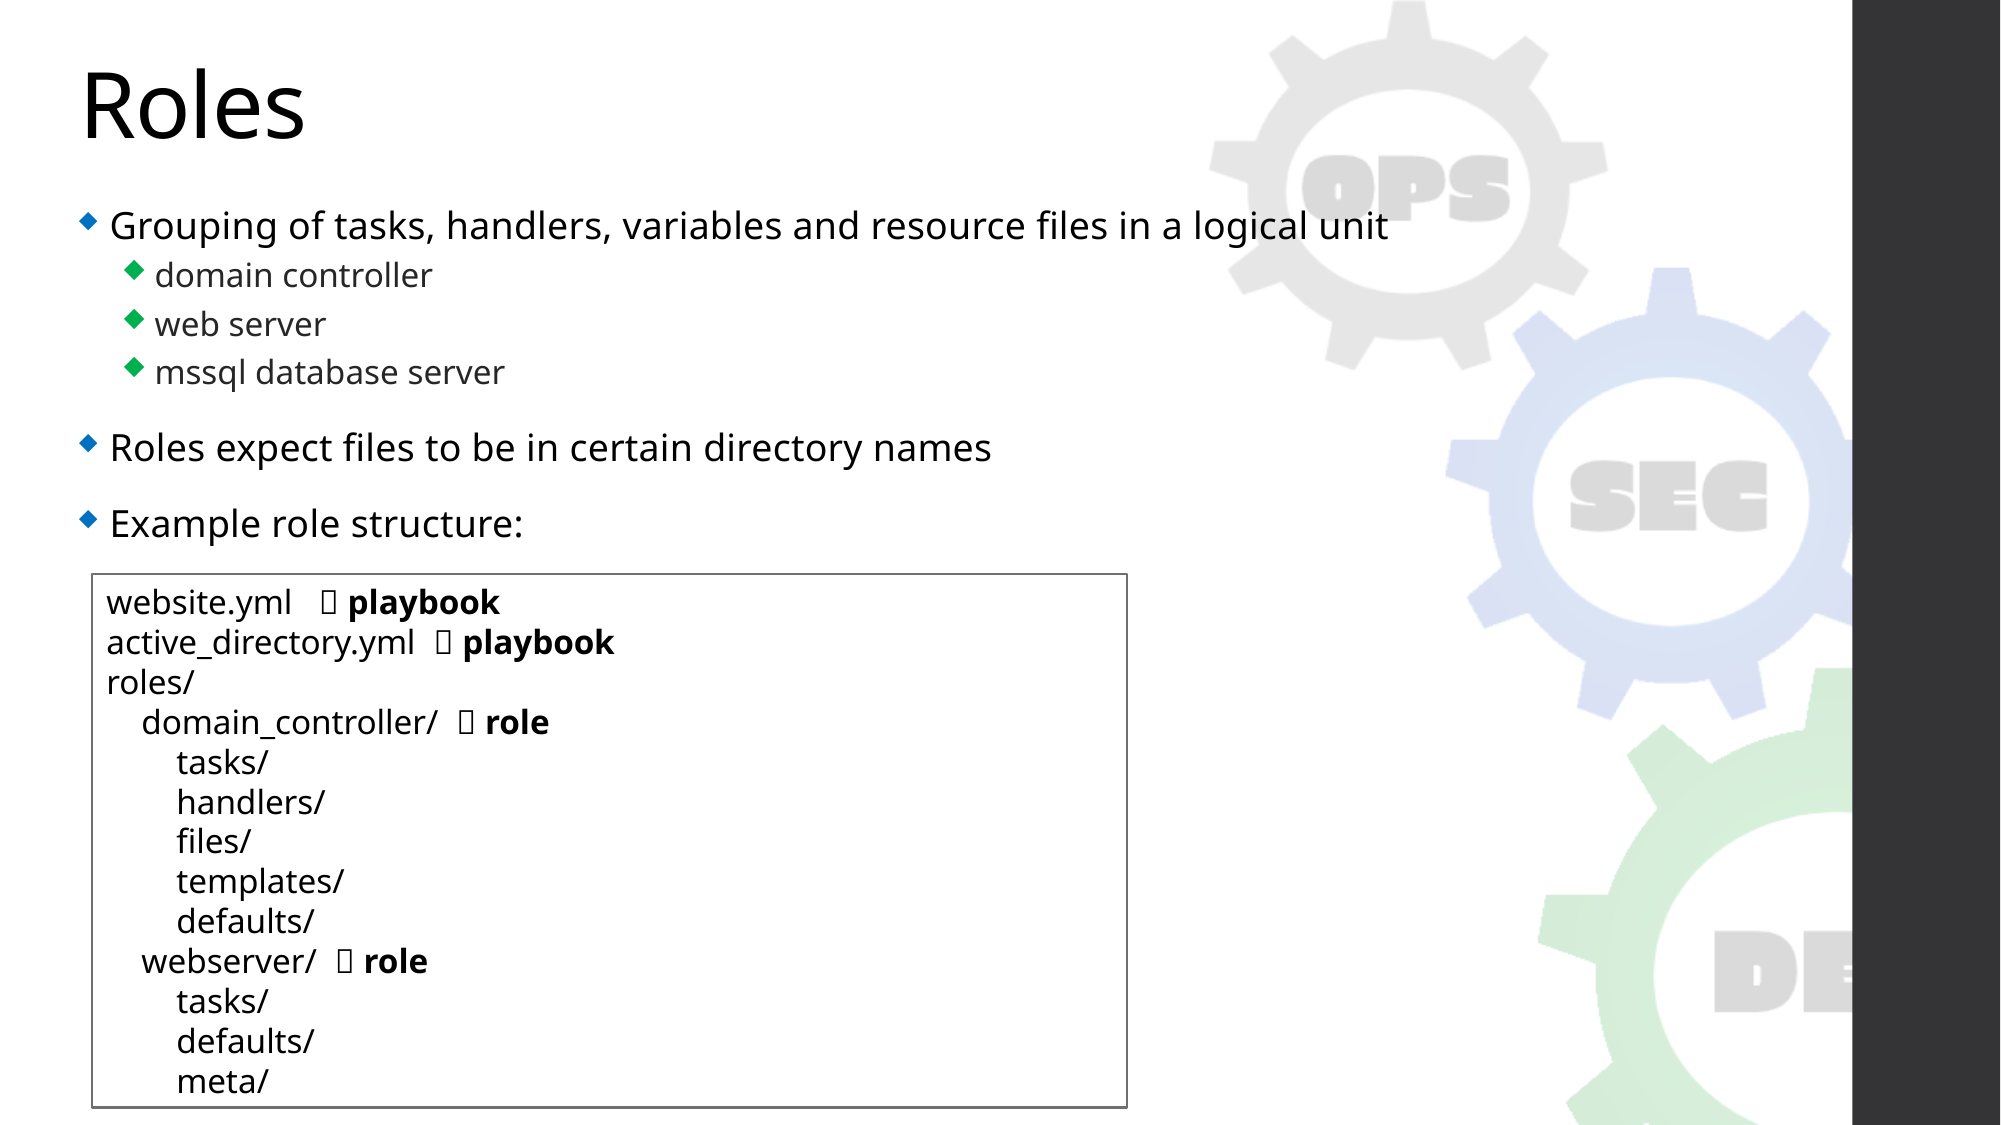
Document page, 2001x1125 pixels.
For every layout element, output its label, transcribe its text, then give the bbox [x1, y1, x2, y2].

text_box website.yml  playbook active_directory.yml  playbook roles/ domain_controller/  role tasks/ handlers/ files/ templates/ defaults/ webserver/  role tasks/ defaults/ meta/ [91, 573, 1128, 1109]
list Grouping of tasks, handlers, variables and resource files in a logical unit domain controller web server mssql database server Roles expect files to be in certain directory names Example role structure: [64, 198, 1797, 1073]
title Roles [64, 33, 1797, 166]
